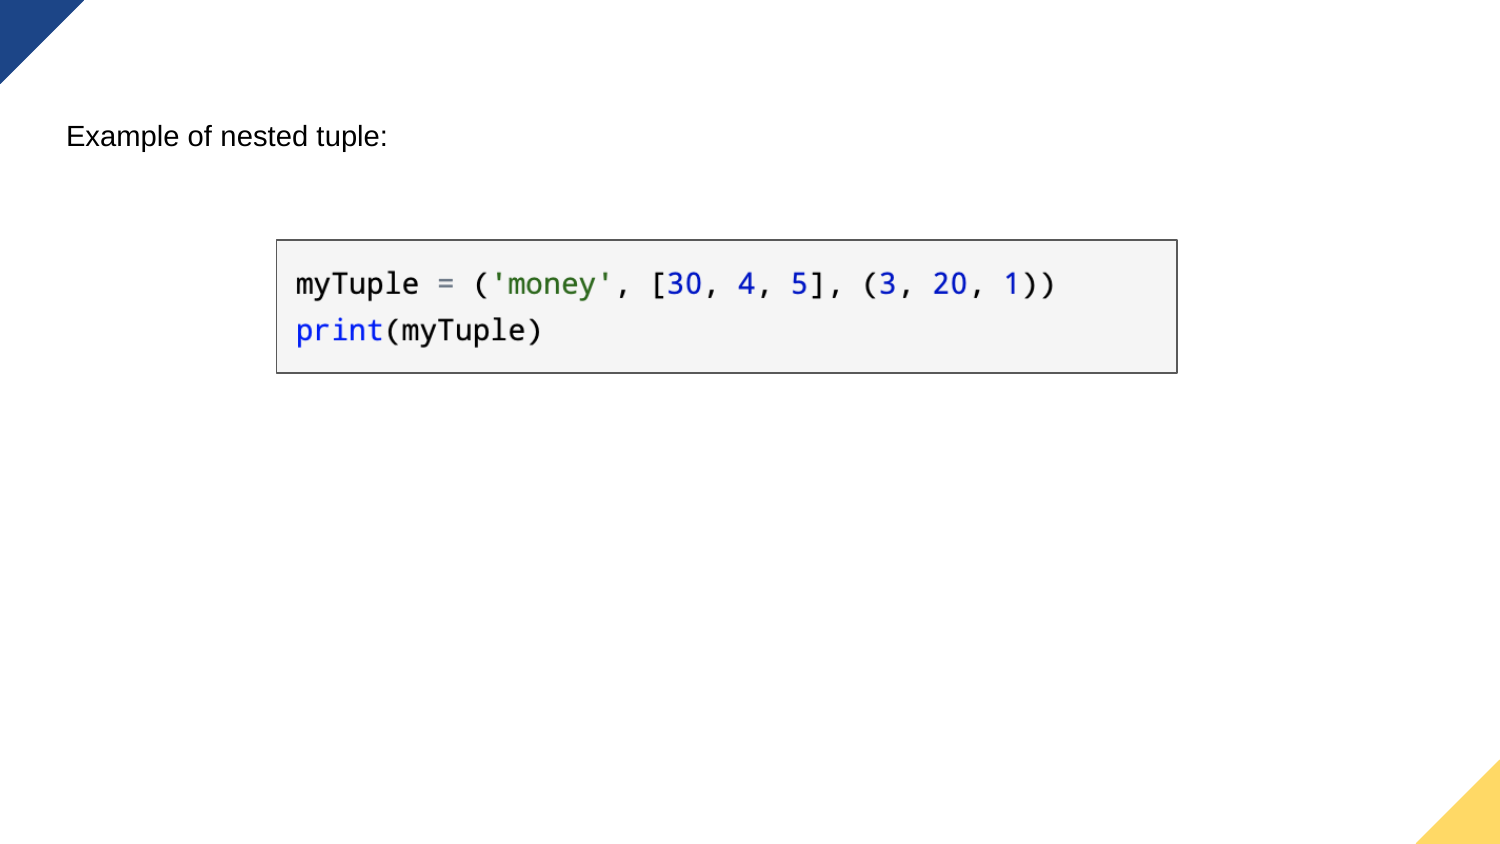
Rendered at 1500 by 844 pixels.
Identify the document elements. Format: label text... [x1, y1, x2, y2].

text_box [0, 0, 84, 84]
picture [276, 240, 1177, 373]
list Example of nested tuple: [51, 95, 1449, 750]
text_box [1416, 760, 1500, 844]
